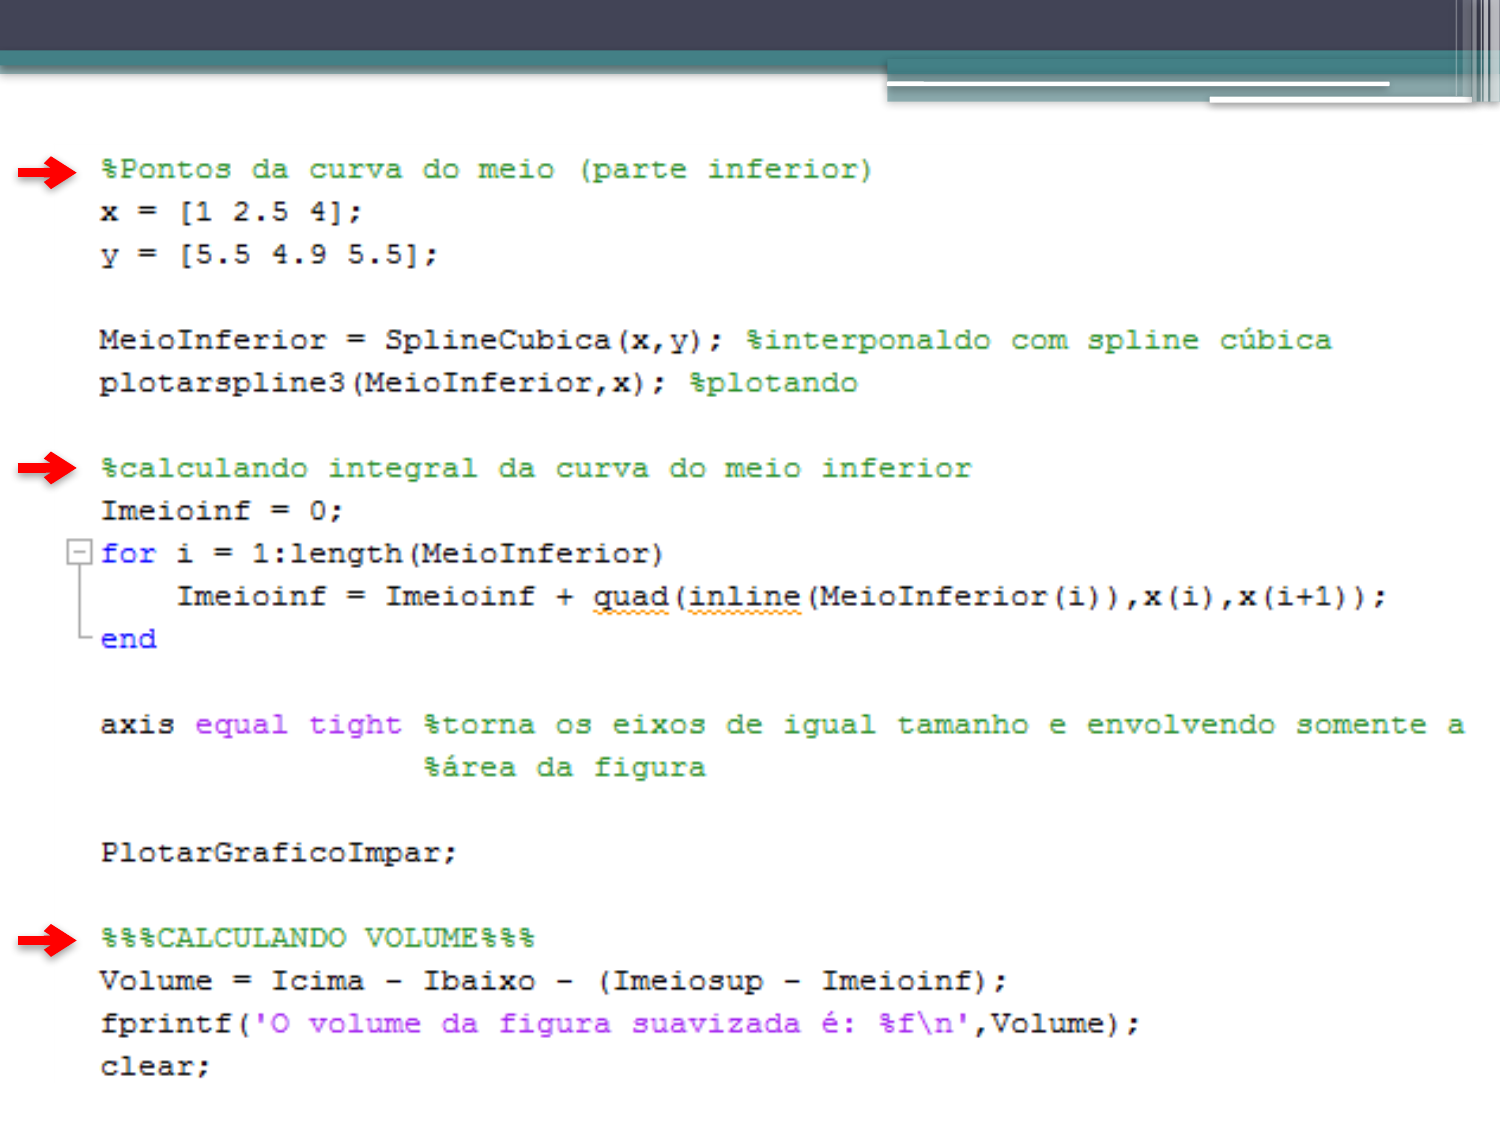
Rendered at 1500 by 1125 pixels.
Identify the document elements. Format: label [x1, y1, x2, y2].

picture [52, 143, 1483, 1083]
